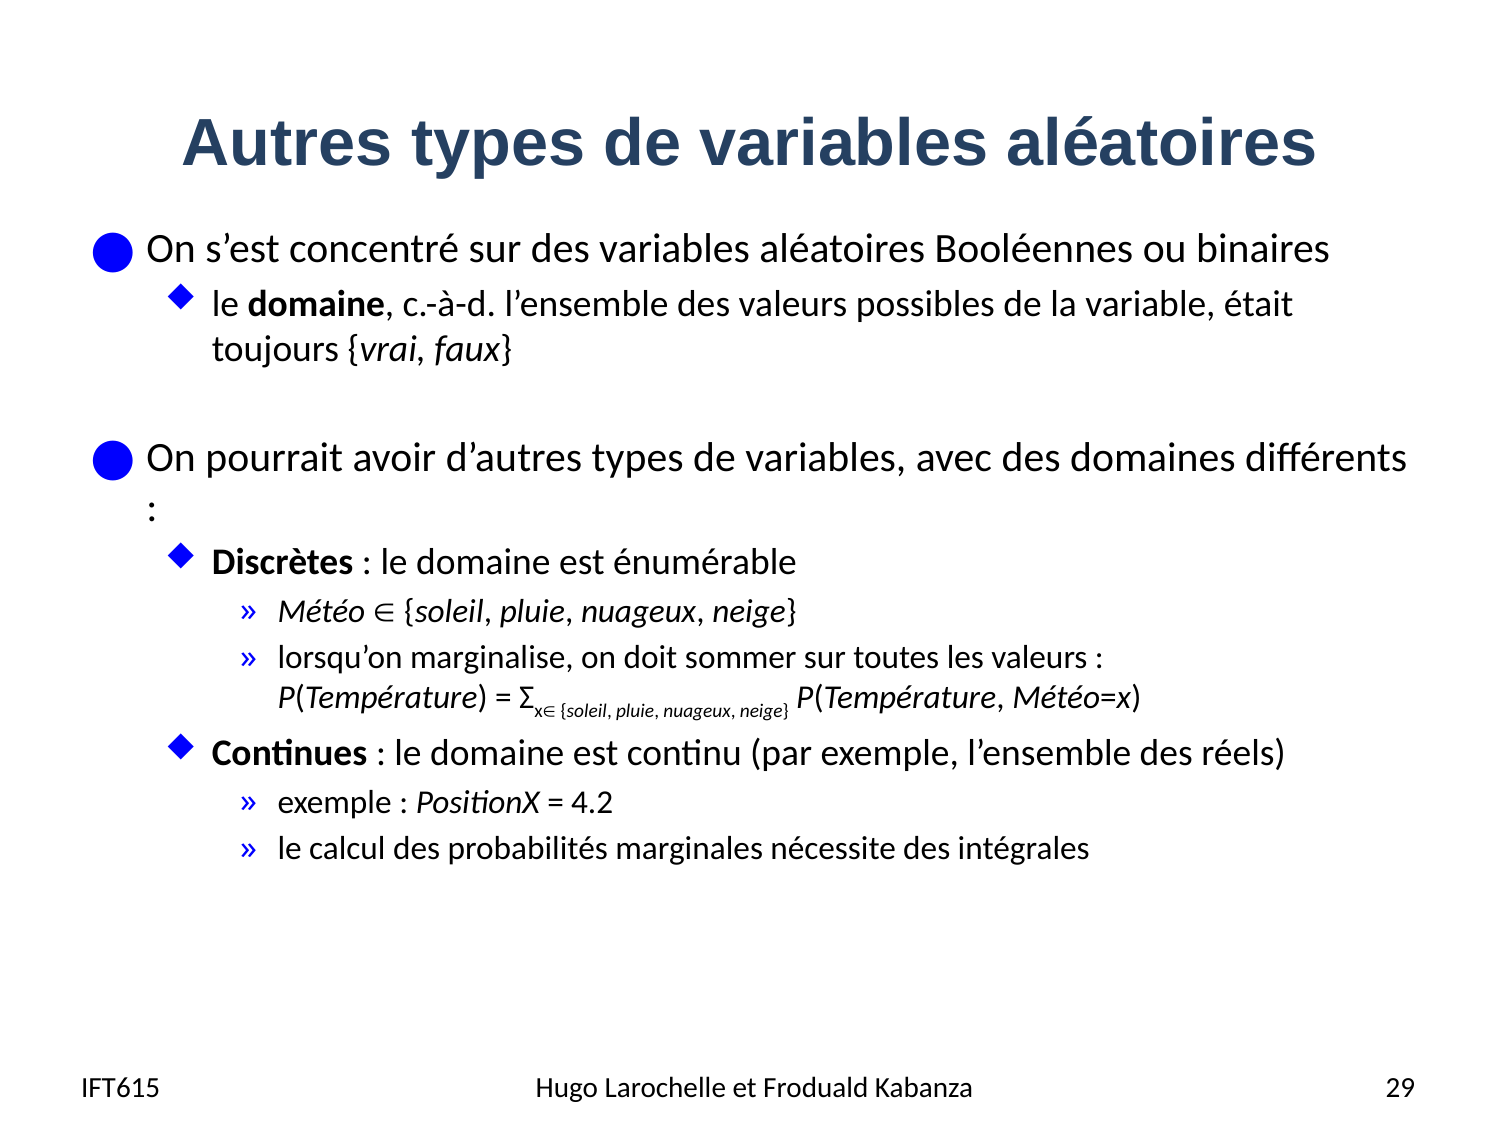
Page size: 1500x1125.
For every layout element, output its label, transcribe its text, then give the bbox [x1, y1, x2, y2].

title Autres types de variables aléatoires [75, 45, 1425, 213]
footer Hugo Larochelle et Froduald Kabanza [520, 1056, 996, 1117]
slide_number IFT615 [66, 1056, 356, 1117]
slide_number 29 [1080, 1056, 1431, 1117]
list On s’est concentré sur des variables aléatoires Booléennes ou binaires le domaine, c.-à-d. l’ensemble des valeurs possibles de la variable, était toujours {vrai, faux} On pourrait avoir d’autres types de variables, avec des domaines différents : Discrètes : le domaine est énumérable Météo  {soleil, pluie, nuageux, neige} lorsqu’on marginalise, on doit sommer sur toutes les valeurs : P(Température) = Σx {soleil, pluie, nuageux, neige} P(Température, Météo=x) Continues : le domaine est continu (par exemple, l’ensemble des réels) exemple : PositionX = 4.2 le calcul des probabilités marginales nécessite des intégrales [75, 213, 1425, 957]
